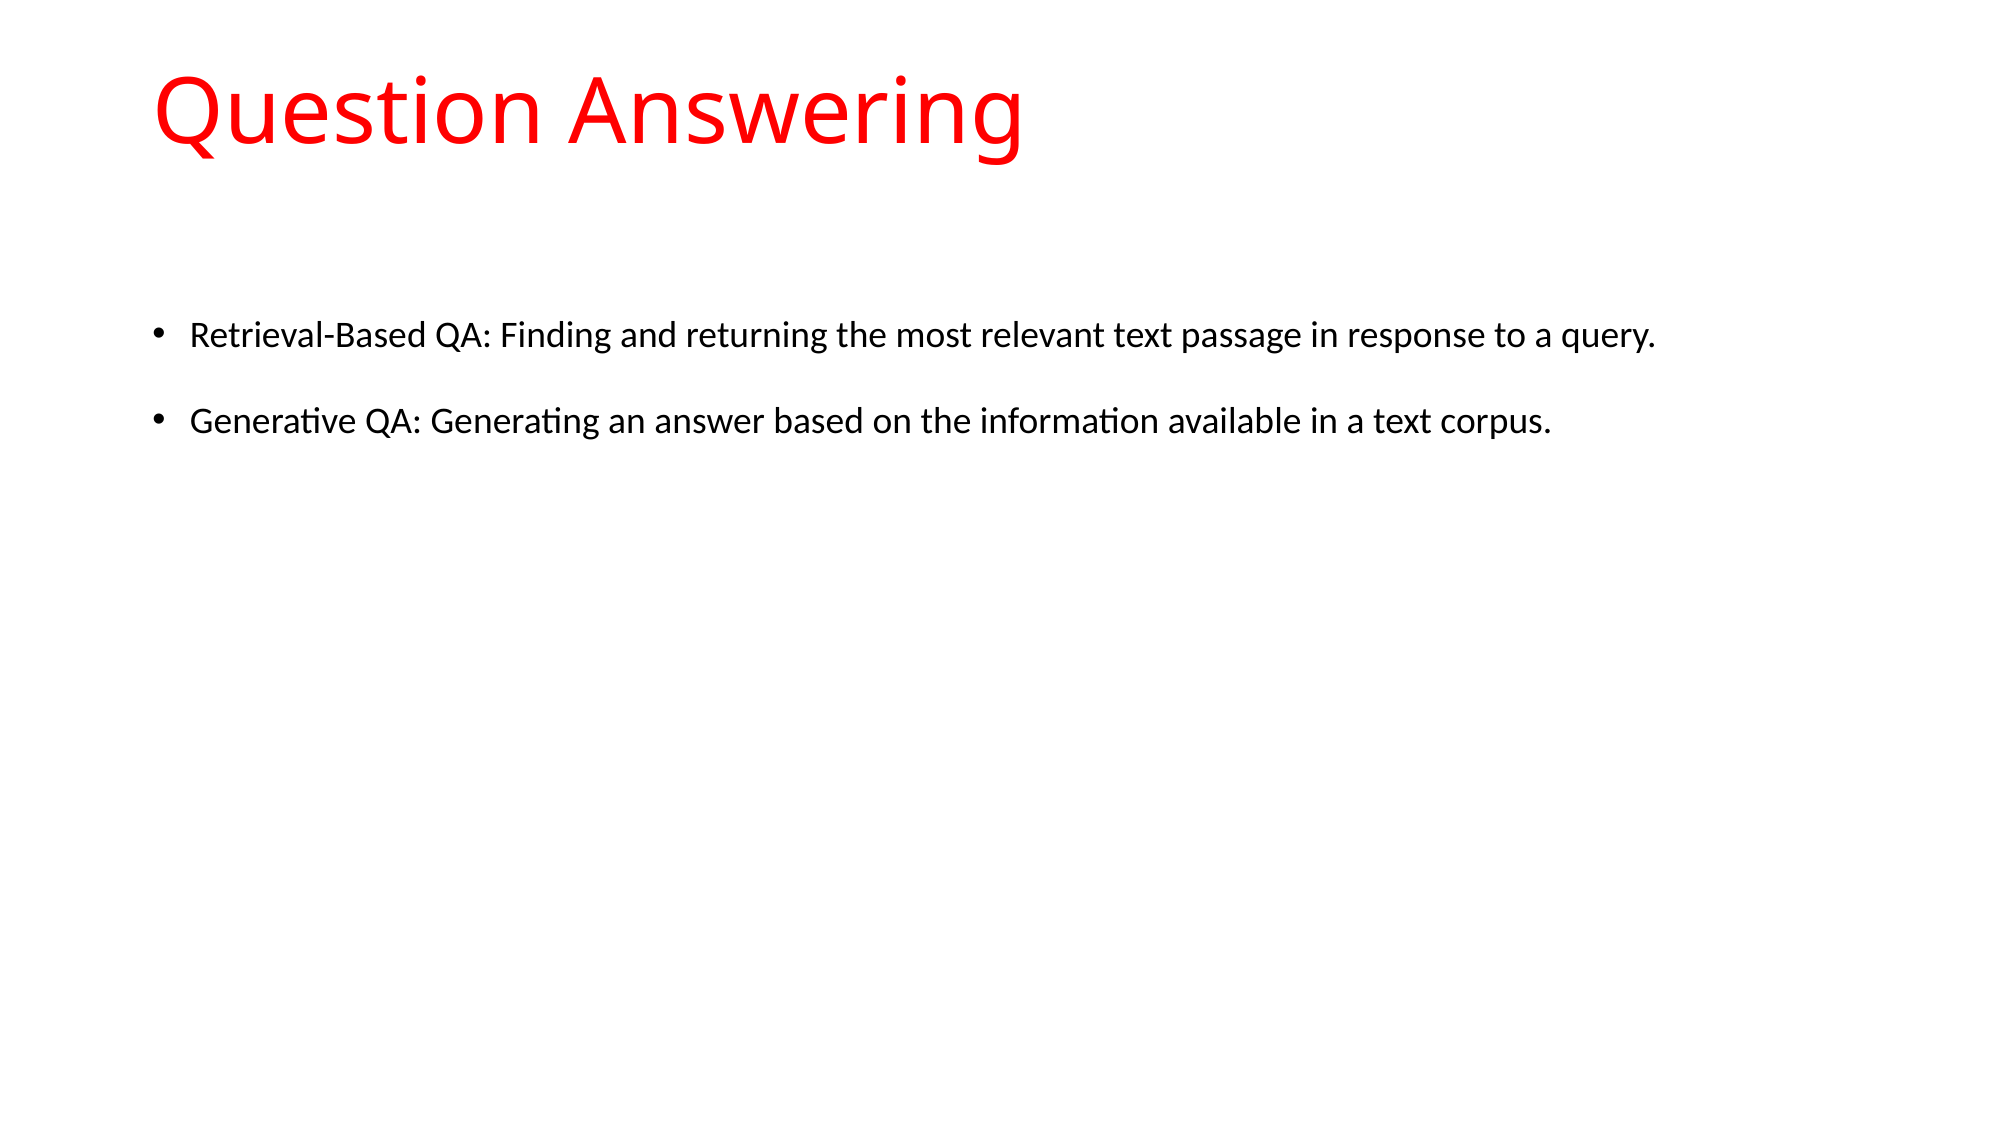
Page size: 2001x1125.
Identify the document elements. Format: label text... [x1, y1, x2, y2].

title Question Answering [137, 59, 1863, 278]
list Retrieval-Based QA: Finding and returning the most relevant text passage in response to a query. Generative QA: Generating an answer based on the information available in a text corpus. [137, 299, 1863, 1014]
